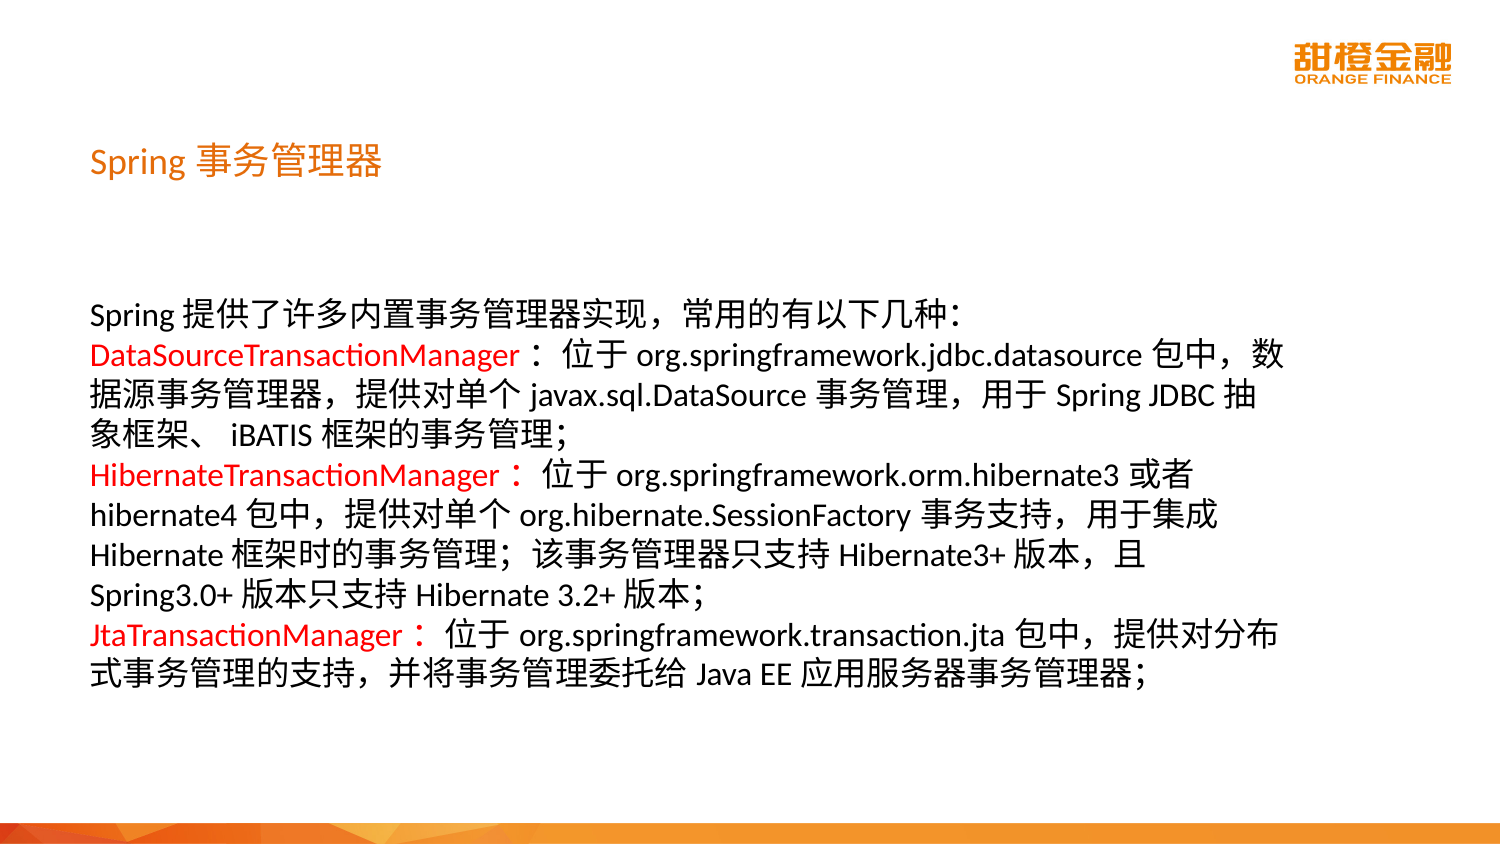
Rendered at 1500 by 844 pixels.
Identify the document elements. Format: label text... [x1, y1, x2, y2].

title Spring事务管理器 [75, 106, 1081, 213]
text_box Spring提供了许多内置事务管理器实现，常用的有以下几种： DataSourceTransactionManager：位于org.springframework.jdbc.datasource包中，数据源事务管理器，提供对单个javax.sql.DataSource事务管理，用于Spring JDBC抽象框架、iBATIS框架的事务管理； HibernateTransactionManager：位于org.springframework.orm.hibernate3或者hibernate4包中，提供对单个org.hibernate.SessionFactory事务支持，用于集成Hibernate框架时的事务管理；该事务管理器只支持Hibernate3+版本，且Spring3.0+版本只支持Hibernate 3.2+版本； JtaTransactionManager：位于org.springframework.transaction.jta包中，提供对分布式事务管理的支持，并将事务管理委托给Java EE应用服务器事务管理器； [75, 285, 1303, 700]
picture [0, 0, 1500, 844]
